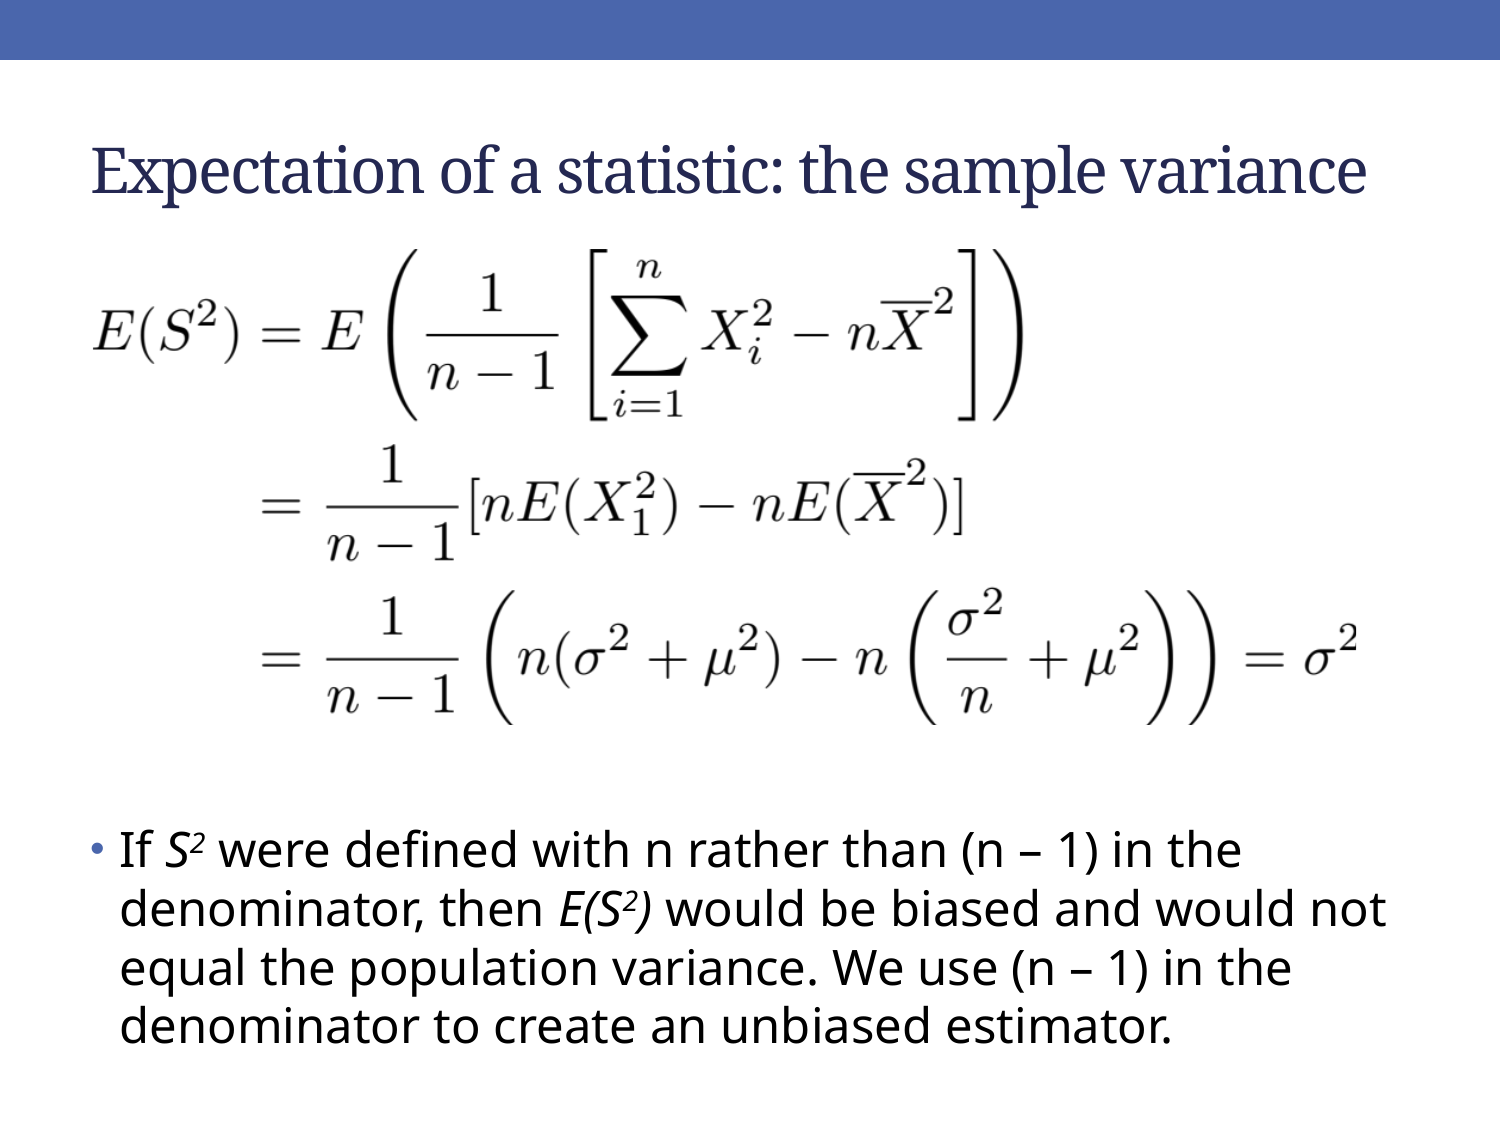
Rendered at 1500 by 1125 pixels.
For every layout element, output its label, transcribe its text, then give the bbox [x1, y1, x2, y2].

list If S2 were defined with n rather than (n – 1) in the denominator, then E(S2) would be biased and would not equal the population variance. We use (n – 1) in the denominator to create an unbiased estimator. [75, 262, 1425, 1063]
picture [92, 249, 1357, 726]
title Expectation of a statistic: the sample variance [75, 87, 1425, 250]
